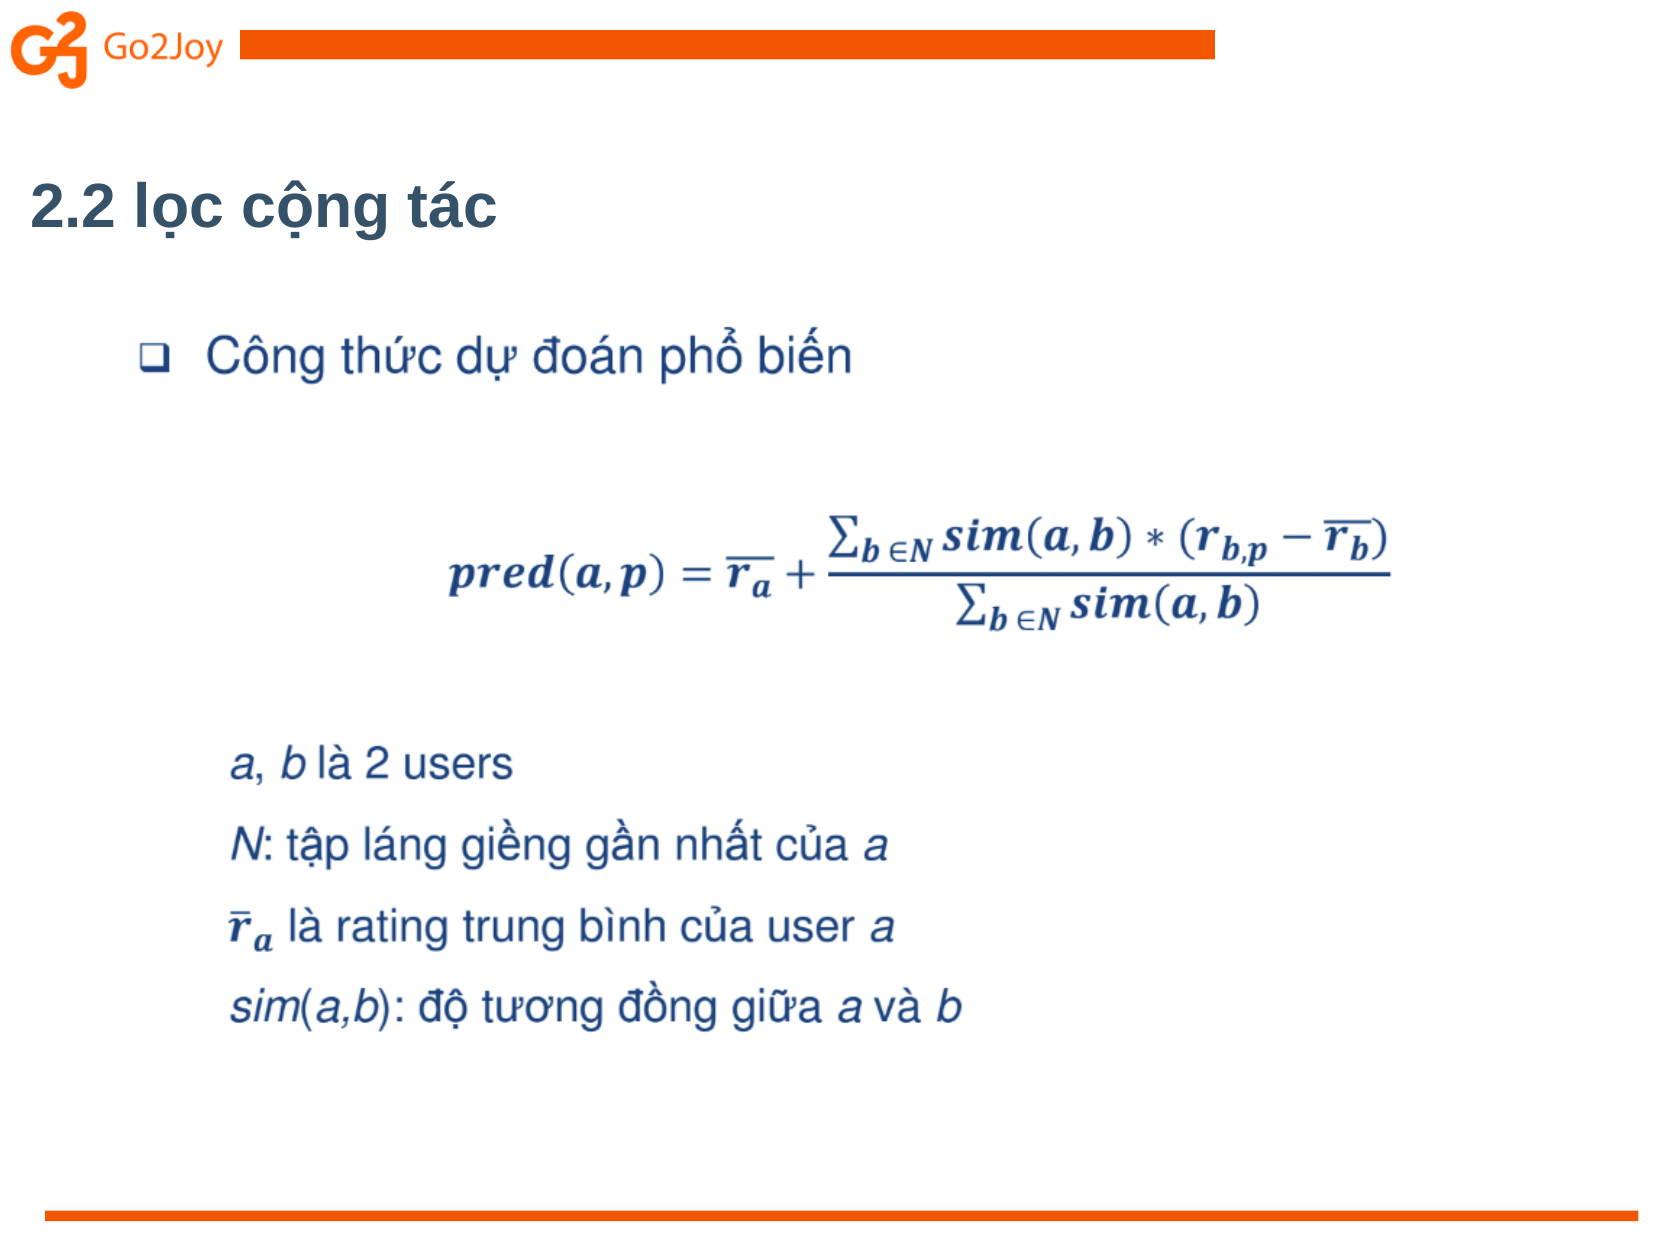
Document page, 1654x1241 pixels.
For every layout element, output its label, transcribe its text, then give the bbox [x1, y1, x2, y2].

picture [10, 10, 225, 90]
picture [113, 307, 1516, 1066]
text_box 2.2 lọc cộng tác [30, 92, 1566, 240]
